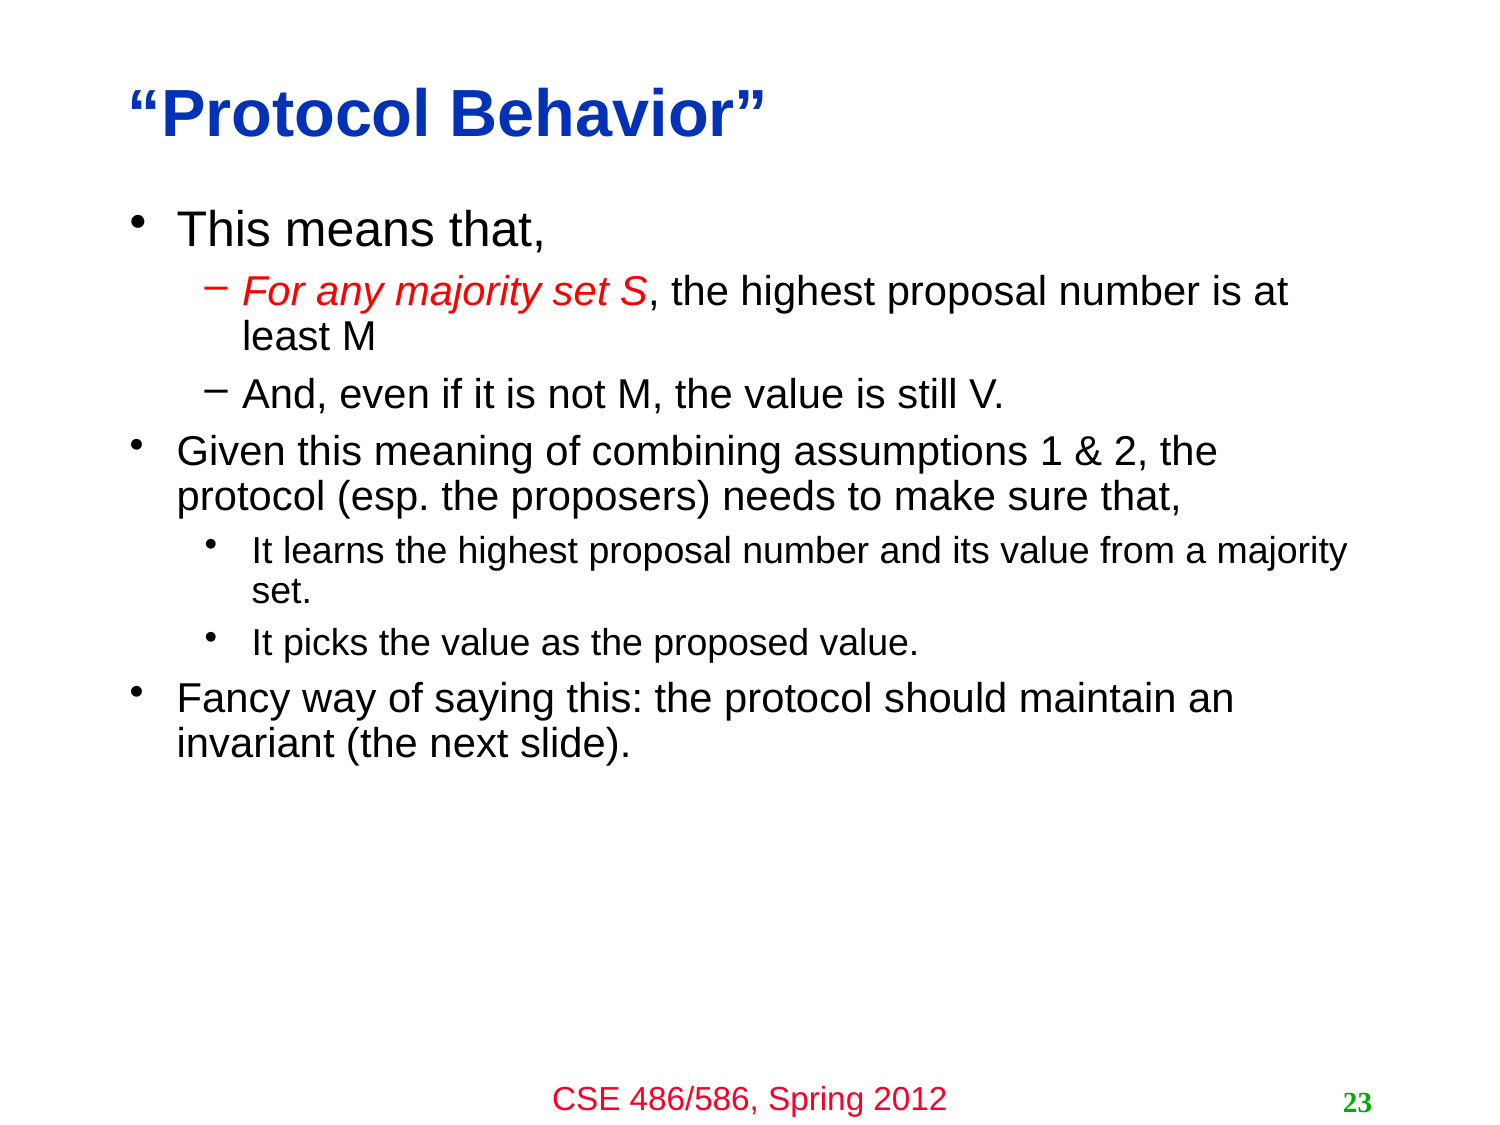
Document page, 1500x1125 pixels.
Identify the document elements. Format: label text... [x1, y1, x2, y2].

list This means that, For any majority set S, the highest proposal number is at least M And, even if it is not M, the value is still V. Given this meaning of combining assumptions 1 & 2, the protocol (esp. the proposers) needs to make sure that, It learns the highest proposal number and its value from a majority set. It picks the value as the proposed value. Fancy way of saying this: the protocol should maintain an invariant (the next slide). [114, 195, 1376, 1005]
title “Protocol Behavior” [112, 53, 1310, 176]
slide_number 23 [1074, 1076, 1388, 1125]
